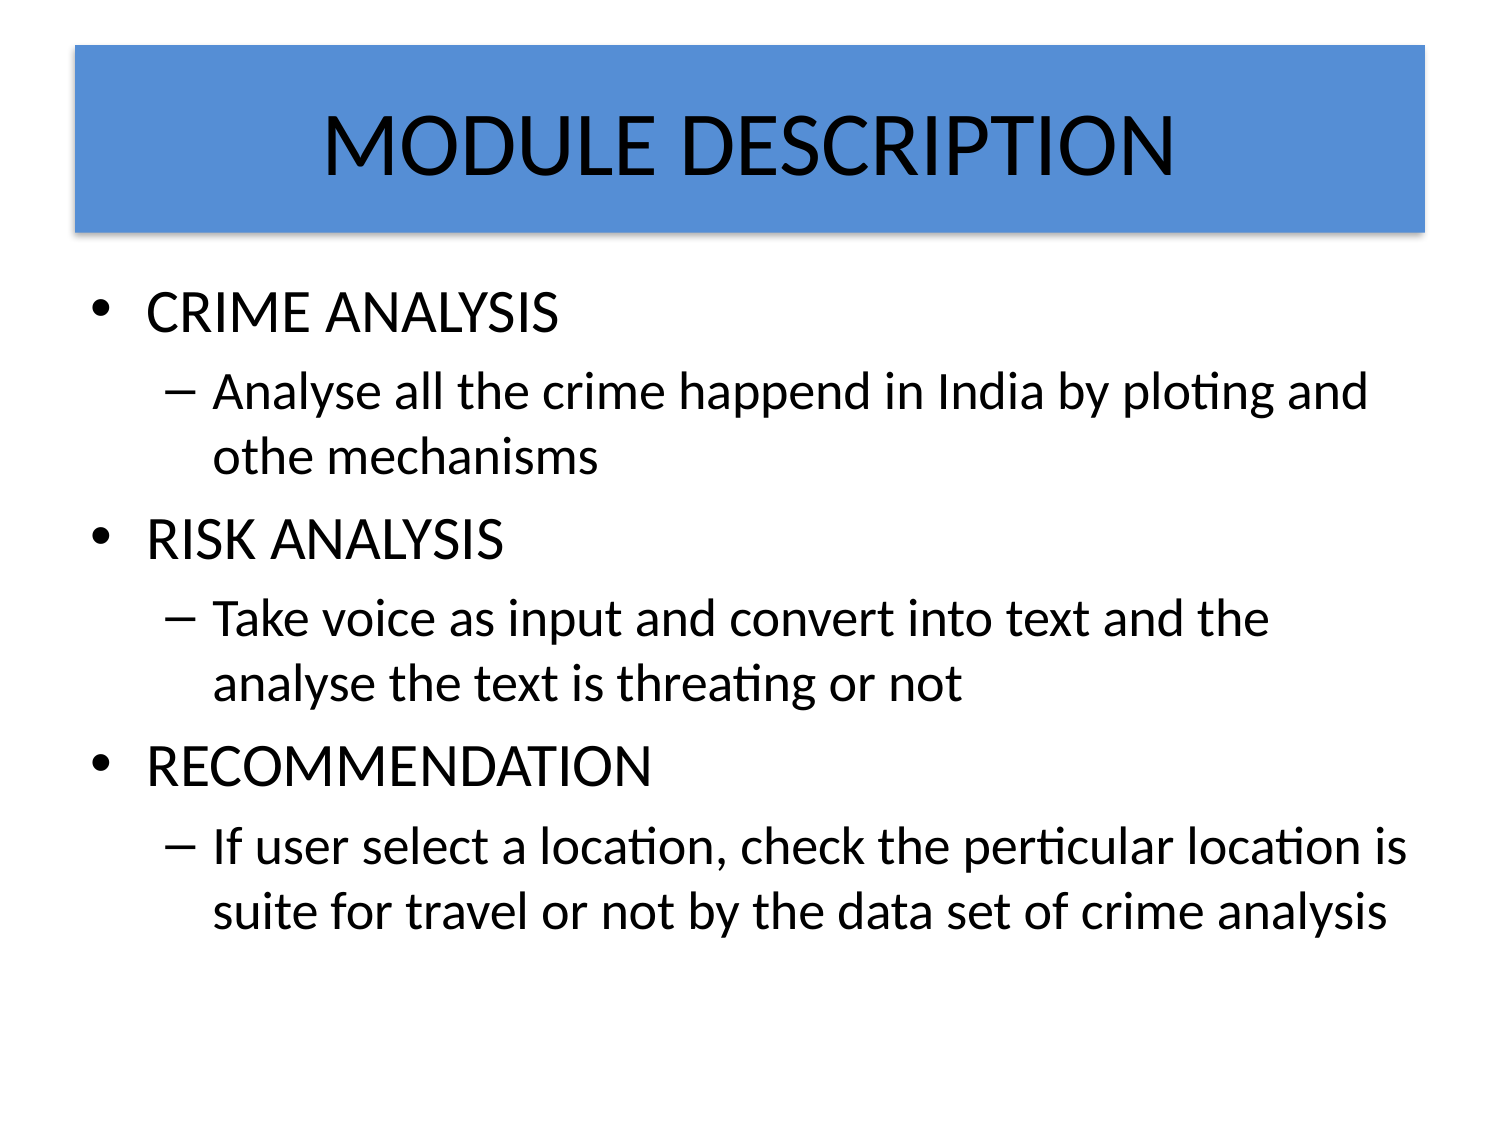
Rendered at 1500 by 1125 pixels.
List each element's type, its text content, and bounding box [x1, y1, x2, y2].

list CRIME ANALYSIS Analyse all the crime happend in India by ploting and othe mechanisms RISK ANALYSIS Take voice as input and convert into text and the analyse the text is threating or not RECOMMENDATION If user select a location, check the perticular location is suite for travel or not by the data set of crime analysis [75, 262, 1425, 1005]
title MODULE DESCRIPTION [75, 45, 1425, 233]
